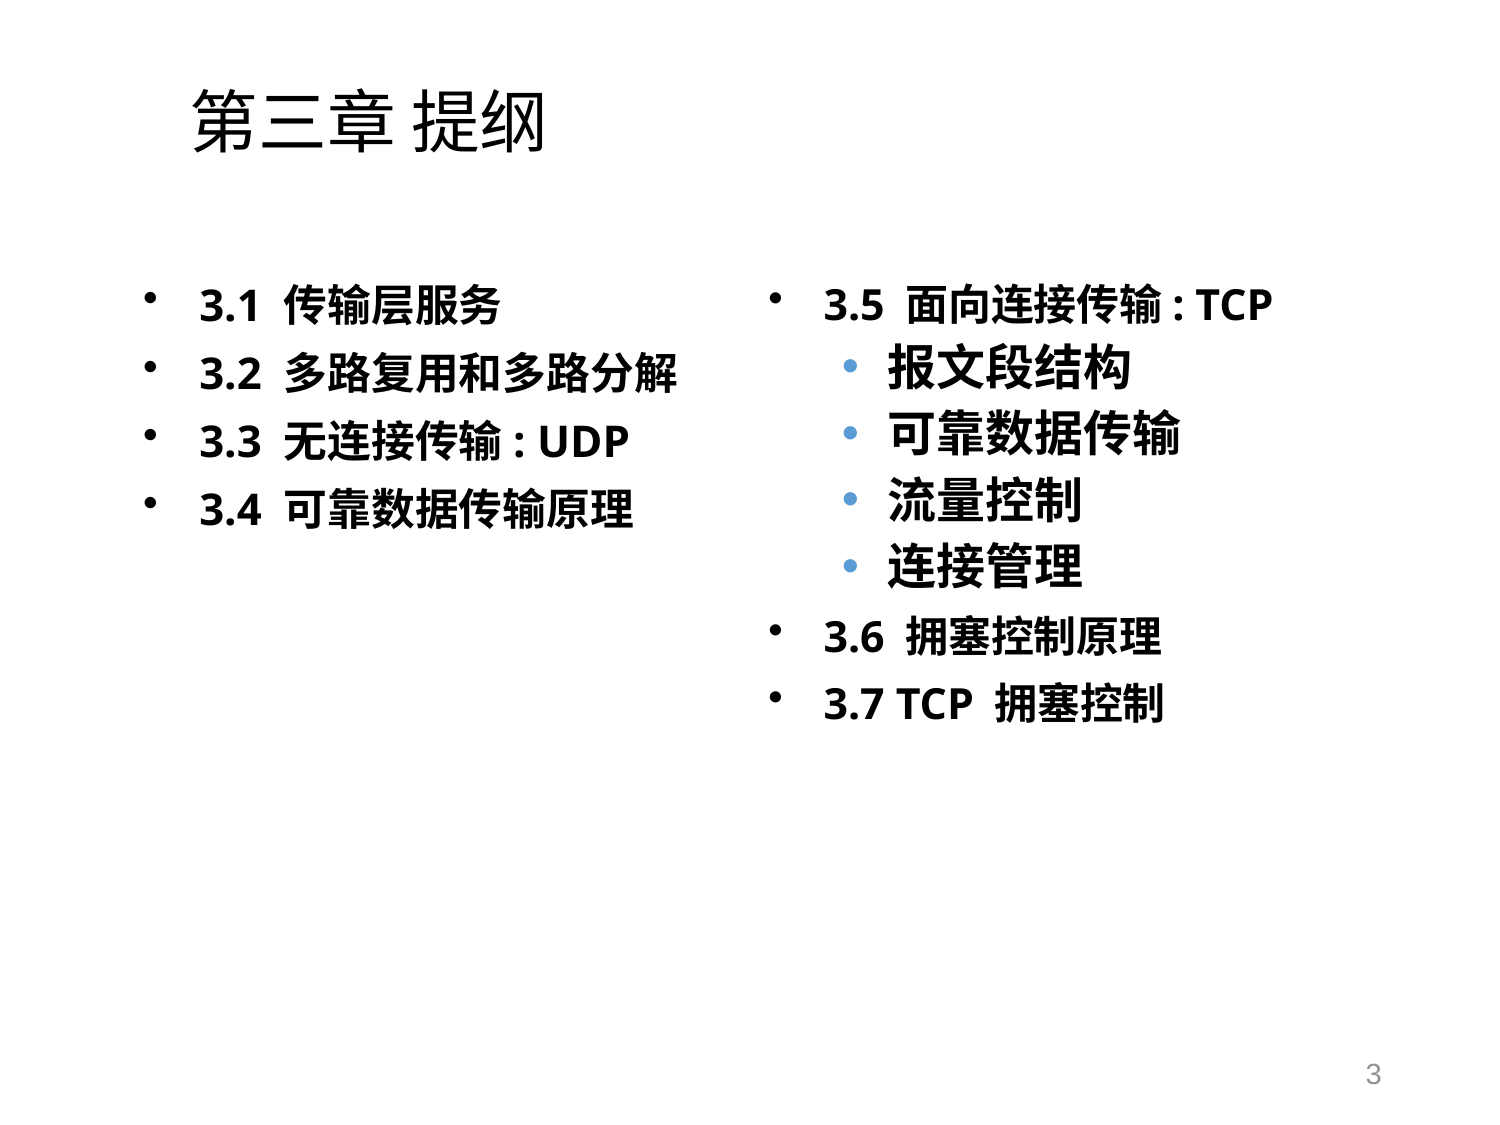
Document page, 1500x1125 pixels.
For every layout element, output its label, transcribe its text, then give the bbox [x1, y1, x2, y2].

list 3.1 传输层服务 3.2 多路复用和多路分解 3.3 无连接传输: UDP 3.4 可靠数据传输原理 [128, 269, 694, 658]
slide_number 3 [1059, 1042, 1397, 1103]
list 3.5 面向连接传输: TCP 报文段结构 可靠数据传输 流量控制 连接管理 3.6 拥塞控制原理 3.7 TCP 拥塞控制 [753, 269, 1500, 739]
title 第三章 提纲 [174, 67, 1278, 183]
